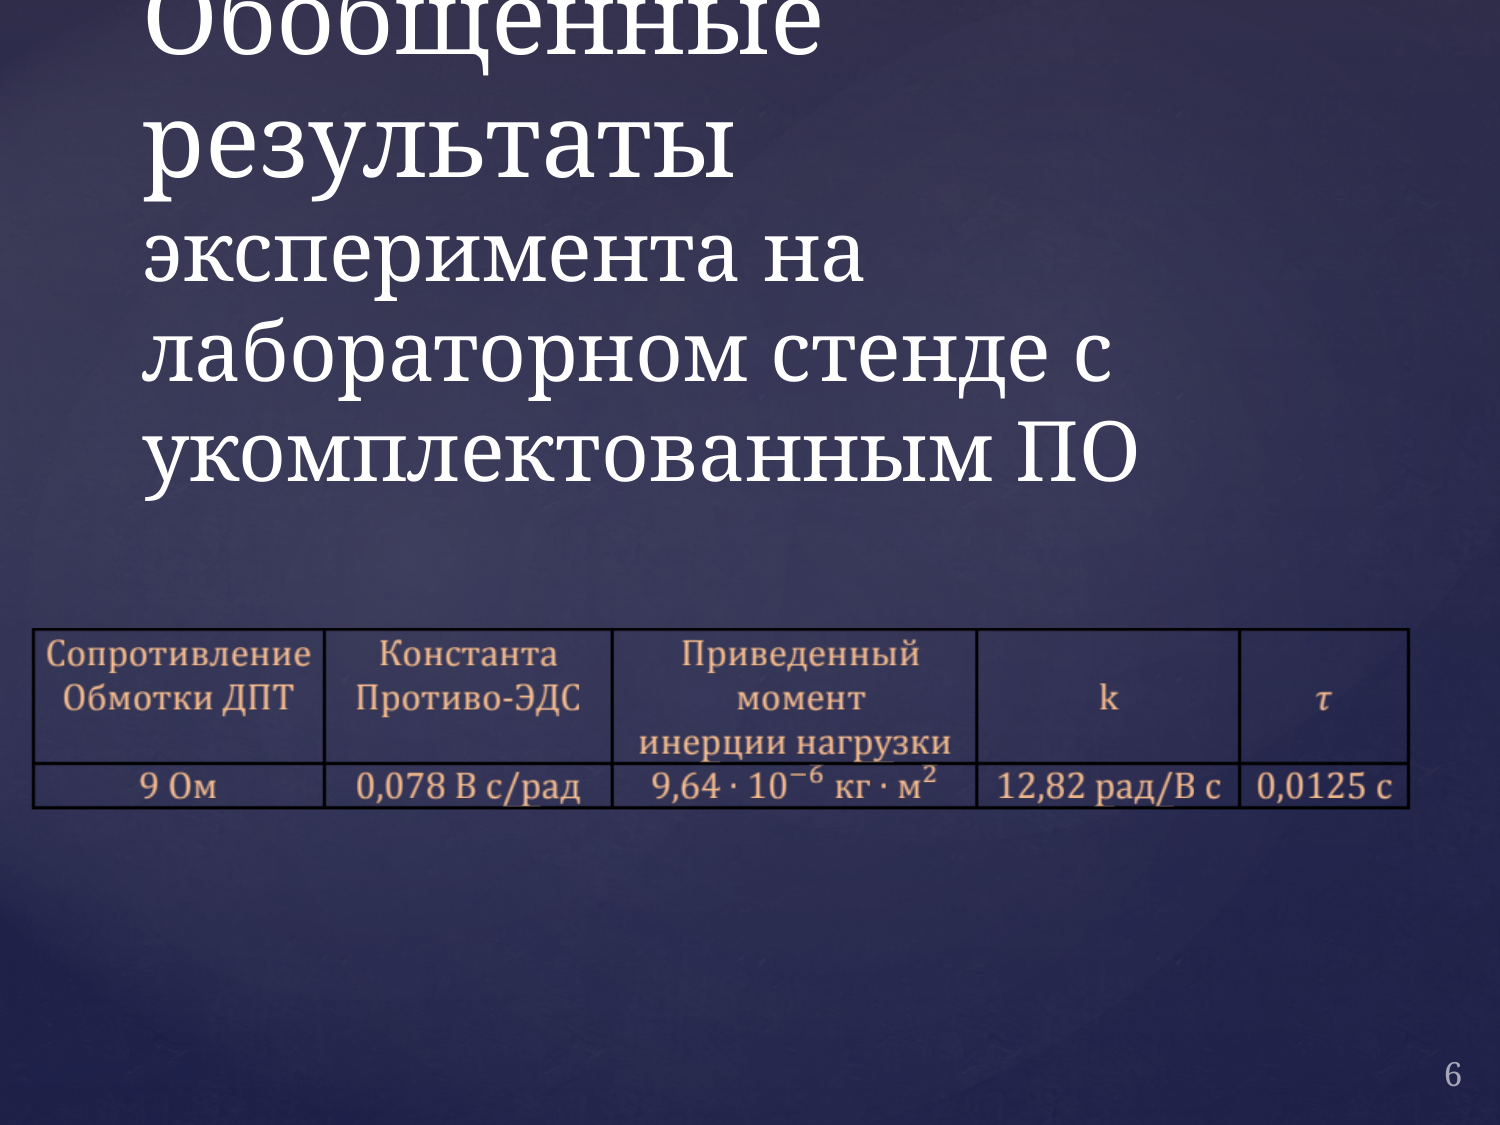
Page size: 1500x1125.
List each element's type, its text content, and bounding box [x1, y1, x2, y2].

title Обобщенные результаты эксперимента на лабораторном стенде с укомплектованным ПО [127, 55, 1365, 506]
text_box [0, 627, 1500, 837]
slide_number 6 [1428, 1039, 1500, 1100]
